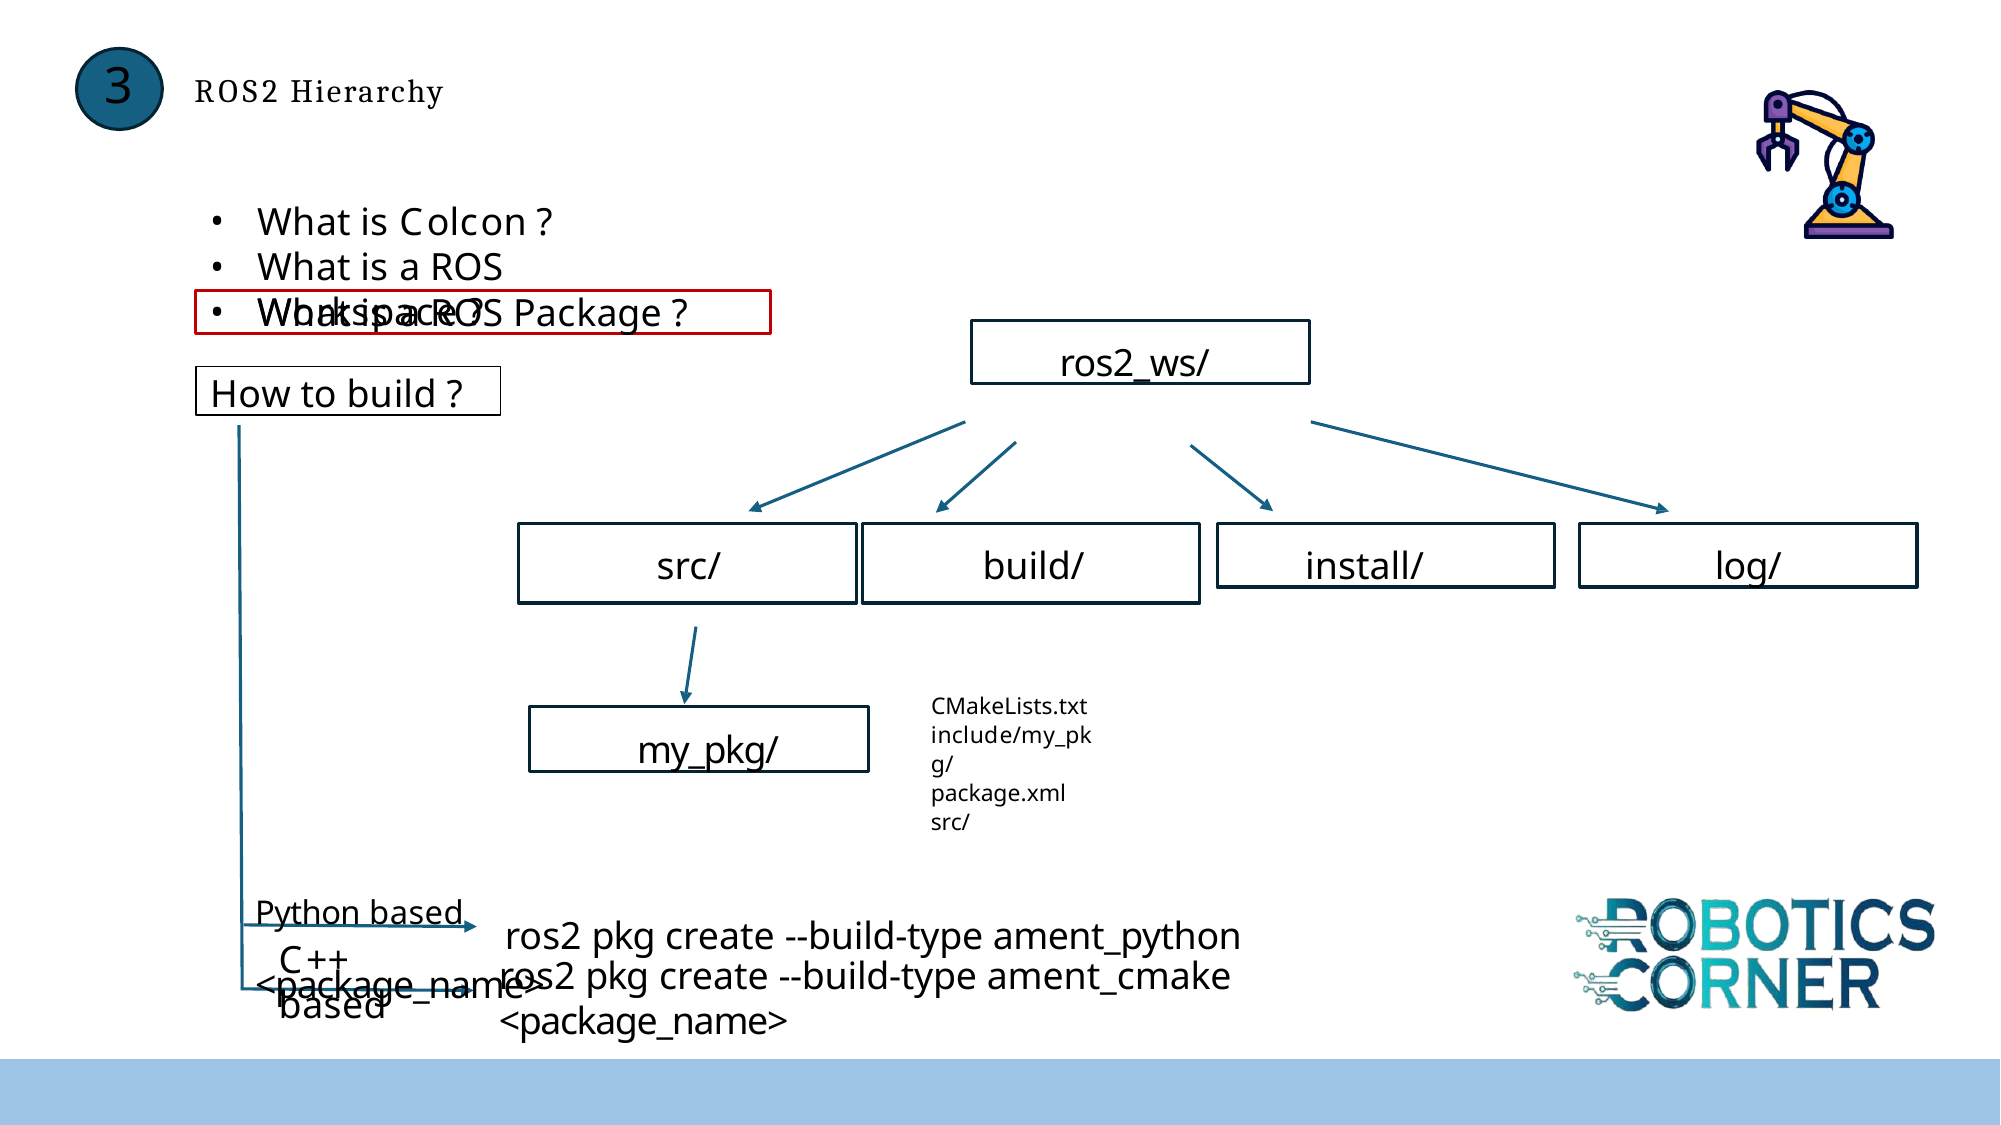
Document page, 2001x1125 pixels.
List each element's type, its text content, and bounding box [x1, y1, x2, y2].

text_box src/ [520, 539, 858, 587]
text_box CMakeLists.txt include/my_pkg/ package.xml src/ [928, 685, 1098, 836]
text_box [862, 523, 1200, 604]
text_box [518, 523, 857, 604]
text_box my_pkg/ [529, 706, 869, 772]
text_box What is a ROS Package ? [195, 290, 771, 334]
text_box Python based ros2 pkg create --build-type ament_python <package_name> [248, 890, 1485, 1006]
picture [1756, 90, 1894, 239]
picture [0, 849, 2000, 1125]
text_box [1189, 444, 1274, 512]
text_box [238, 424, 478, 997]
text_box [935, 440, 1018, 513]
text_box C++ based [276, 1006, 455, 1026]
text_box What is Colcon ? What is a ROS Workspace ? [208, 195, 701, 290]
text_box [1310, 420, 1670, 515]
text_box [748, 420, 966, 513]
text_box [680, 626, 698, 705]
text_box ros2 pkg create --build-type ament_cmake <package_name> [496, 950, 1478, 1043]
text_box build/ [860, 539, 1199, 587]
text_box How to build ? [196, 366, 501, 415]
text_box ros2_ws/ [971, 320, 1310, 384]
text_box install/ [1217, 523, 1555, 588]
text_box log/ [1579, 523, 1917, 588]
title 3 ROS2 Hierarchy [102, 65, 483, 254]
